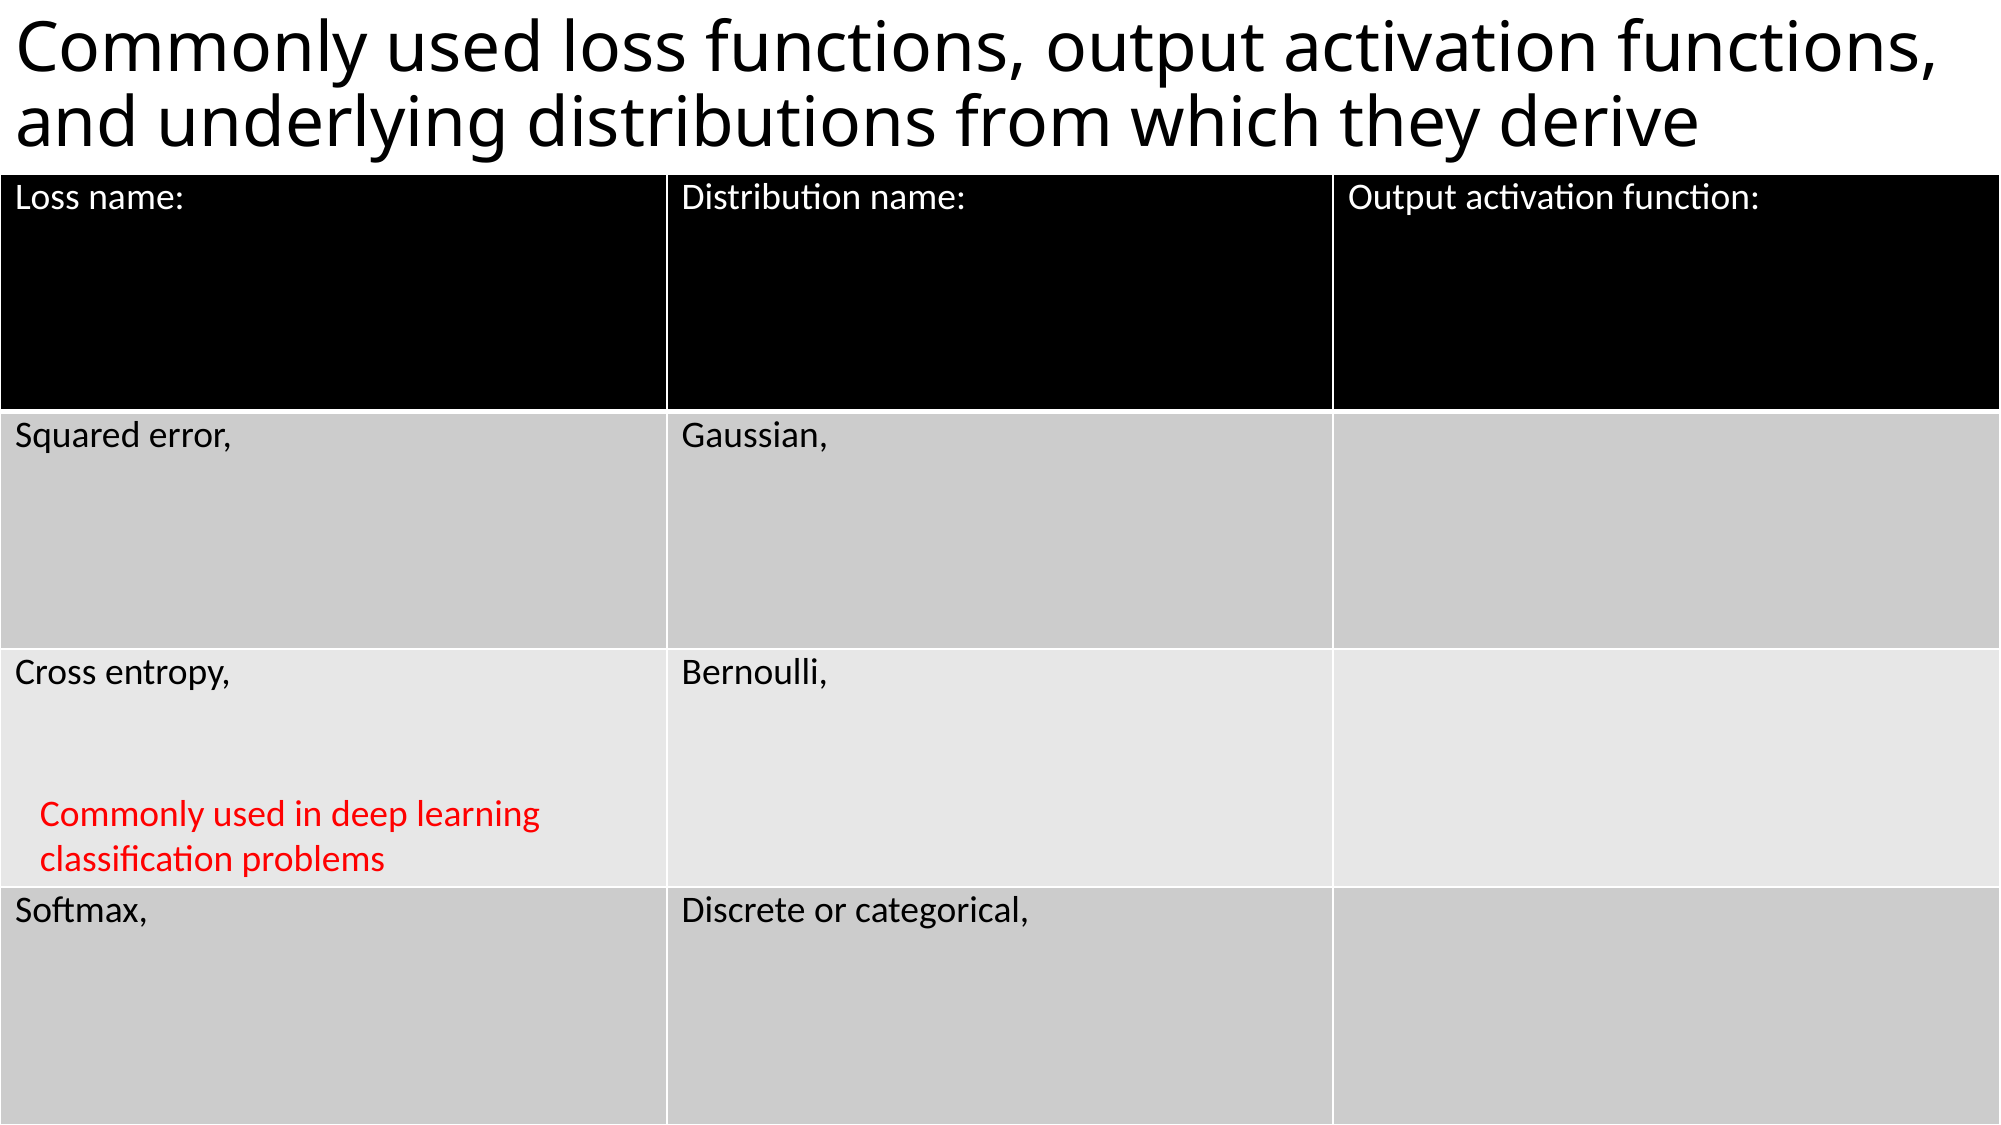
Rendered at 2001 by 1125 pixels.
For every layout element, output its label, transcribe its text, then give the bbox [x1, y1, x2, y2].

title Commonly used loss functions, output activation functions, and underlying distributions from which they derive [0, 0, 1982, 173]
text_box Commonly used in deep learning classification problems [25, 781, 649, 887]
